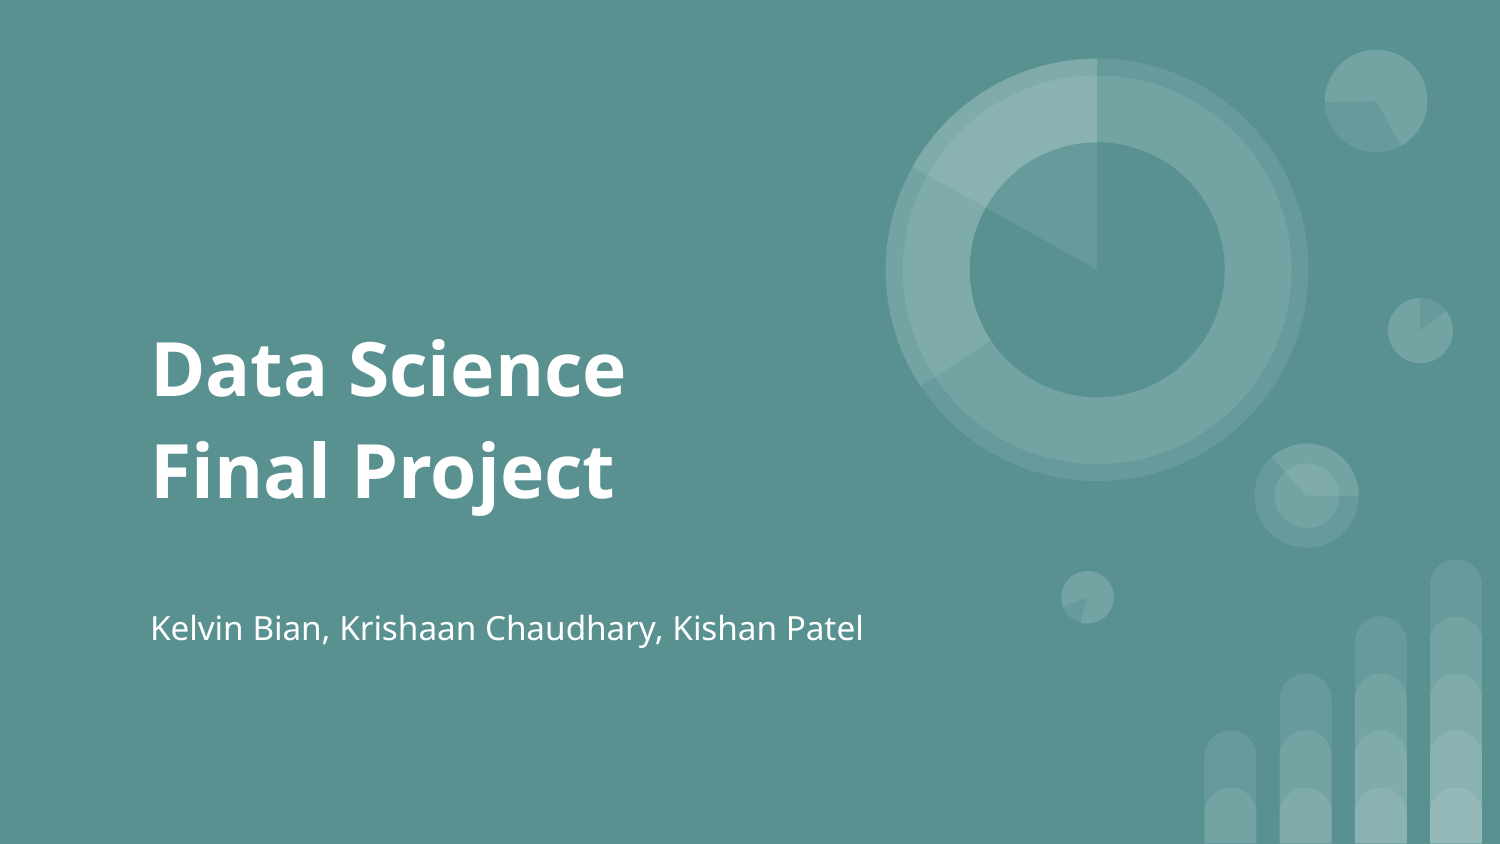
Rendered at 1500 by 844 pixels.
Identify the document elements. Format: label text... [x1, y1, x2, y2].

title Data Science Final Project [135, 264, 834, 572]
subtitle Kelvin Bian, Krishaan Chaudhary, Kishan Patel [135, 589, 884, 704]
